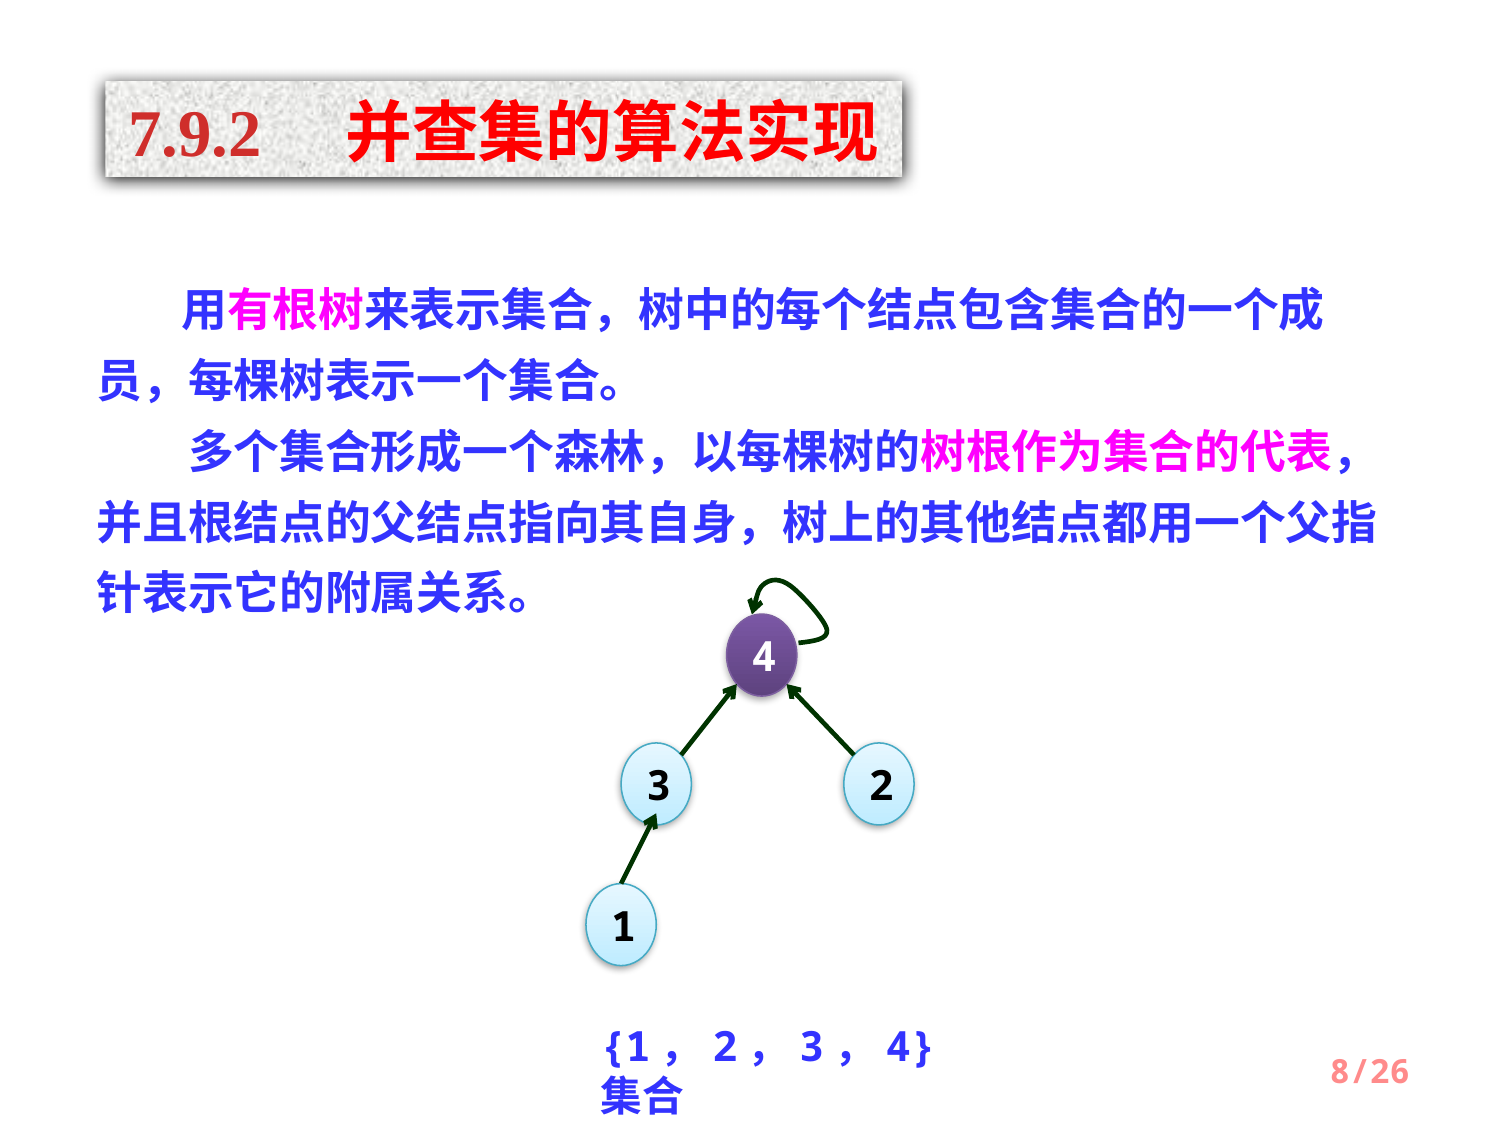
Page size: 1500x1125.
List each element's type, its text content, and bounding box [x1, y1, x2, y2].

slide_number 8/26 [1074, 1042, 1425, 1103]
text_box 用有根树来表示集合，树中的每个结点包含集合的一个成员，每棵树表示一个集合。 多个集合形成一个森林，以每棵树的树根作为集合的代表，并且根结点的父结点指向其自身，树上的其他结点都用一个父指针表示它的附属关系。 [81, 257, 1407, 627]
text_box 7.9.2 并查集的算法实现 [105, 81, 903, 177]
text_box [585, 578, 997, 1079]
